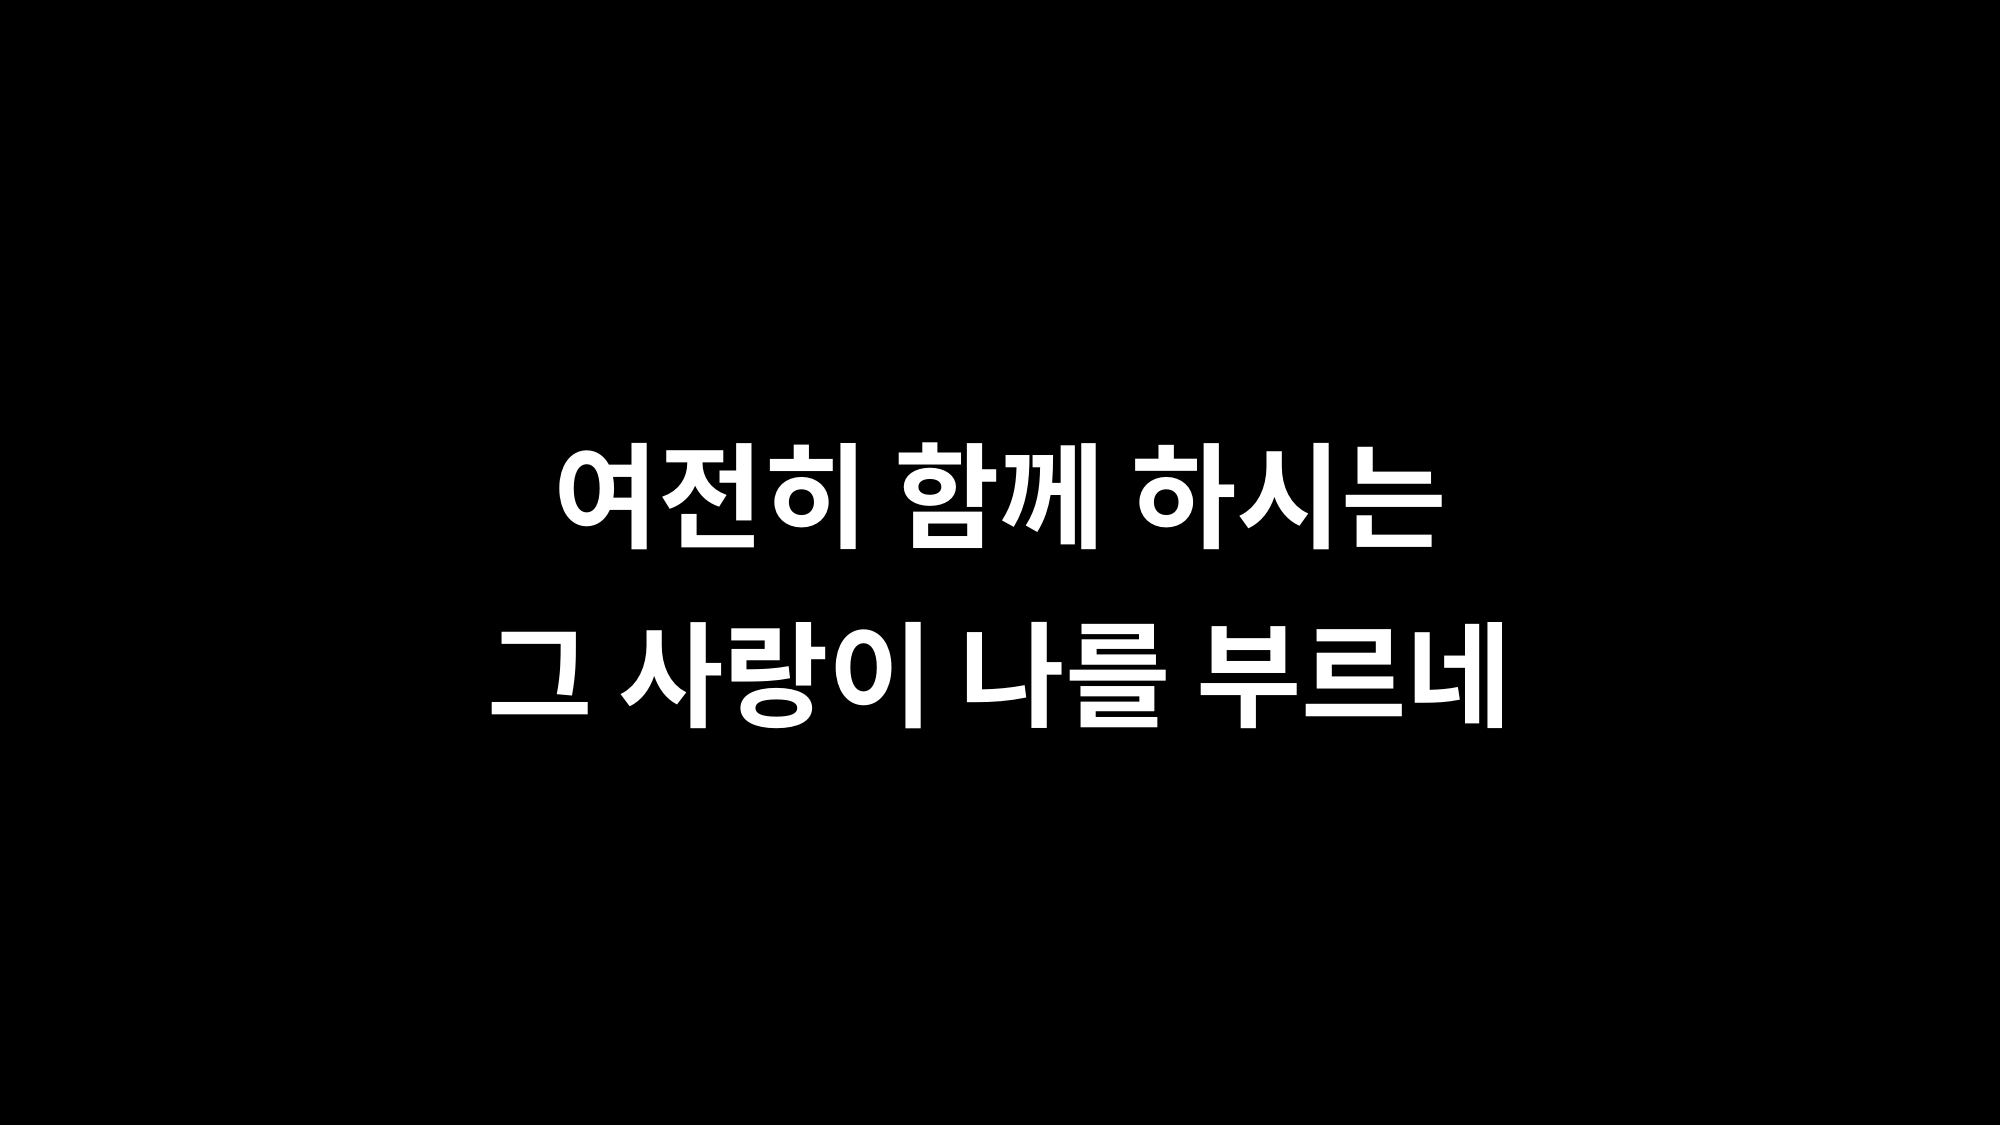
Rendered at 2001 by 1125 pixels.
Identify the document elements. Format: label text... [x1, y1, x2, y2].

text_box 여전히 함께 하시는 그 사랑이 나를 부르네 [0, 376, 2000, 749]
